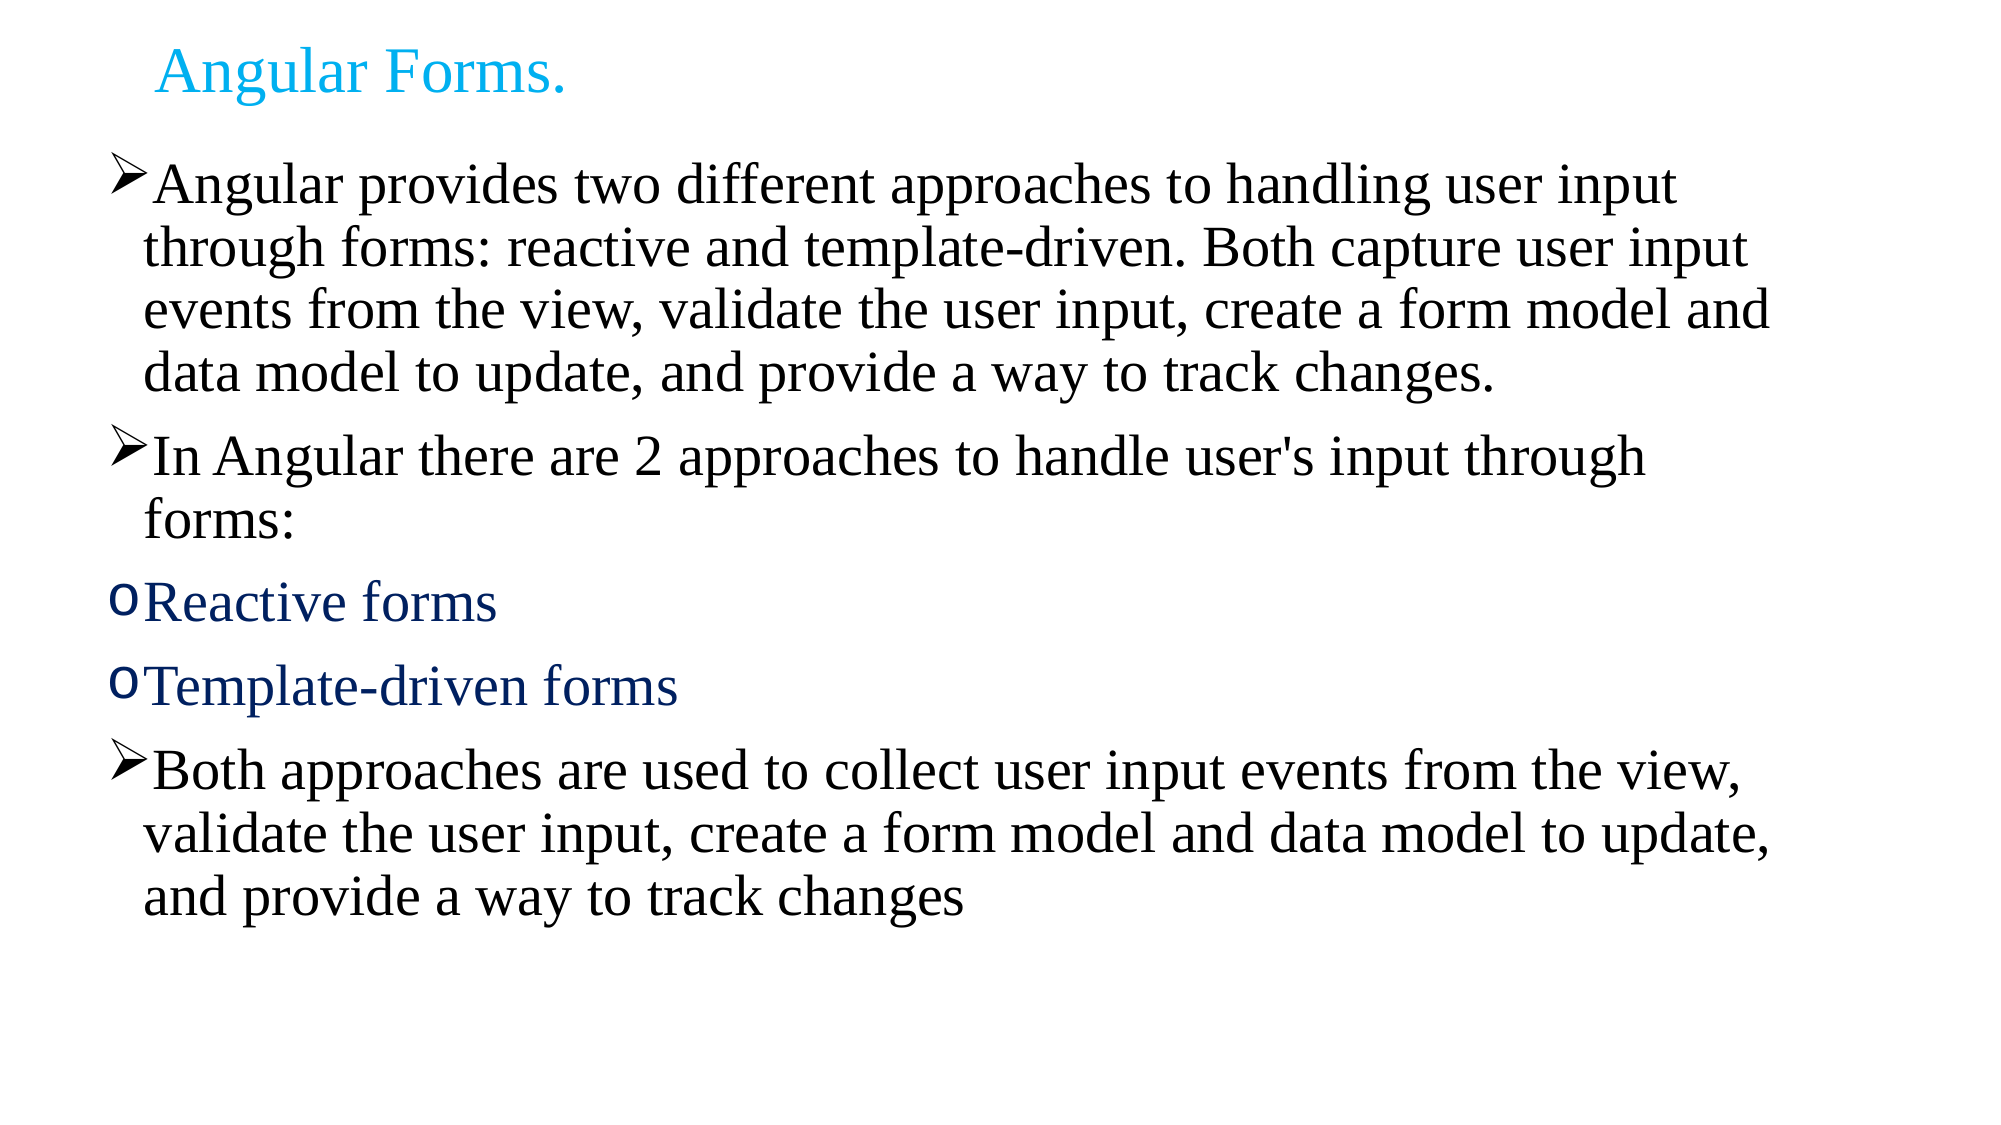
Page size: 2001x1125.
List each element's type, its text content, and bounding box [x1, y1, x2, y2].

list Angular provides two different approaches to handling user input through forms: reactive and template-driven. Both capture user input events from the view, validate the user input, create a form model and data model to update, and provide a way to track changes. In Angular there are 2 approaches to handle user's input through forms: Reactive forms Template-driven forms Both approaches are used to collect user input events from the view, validate the user input, create a form model and data model to update, and provide a way to track changes [91, 145, 1817, 1099]
title Angular Forms. [139, 28, 1865, 115]
